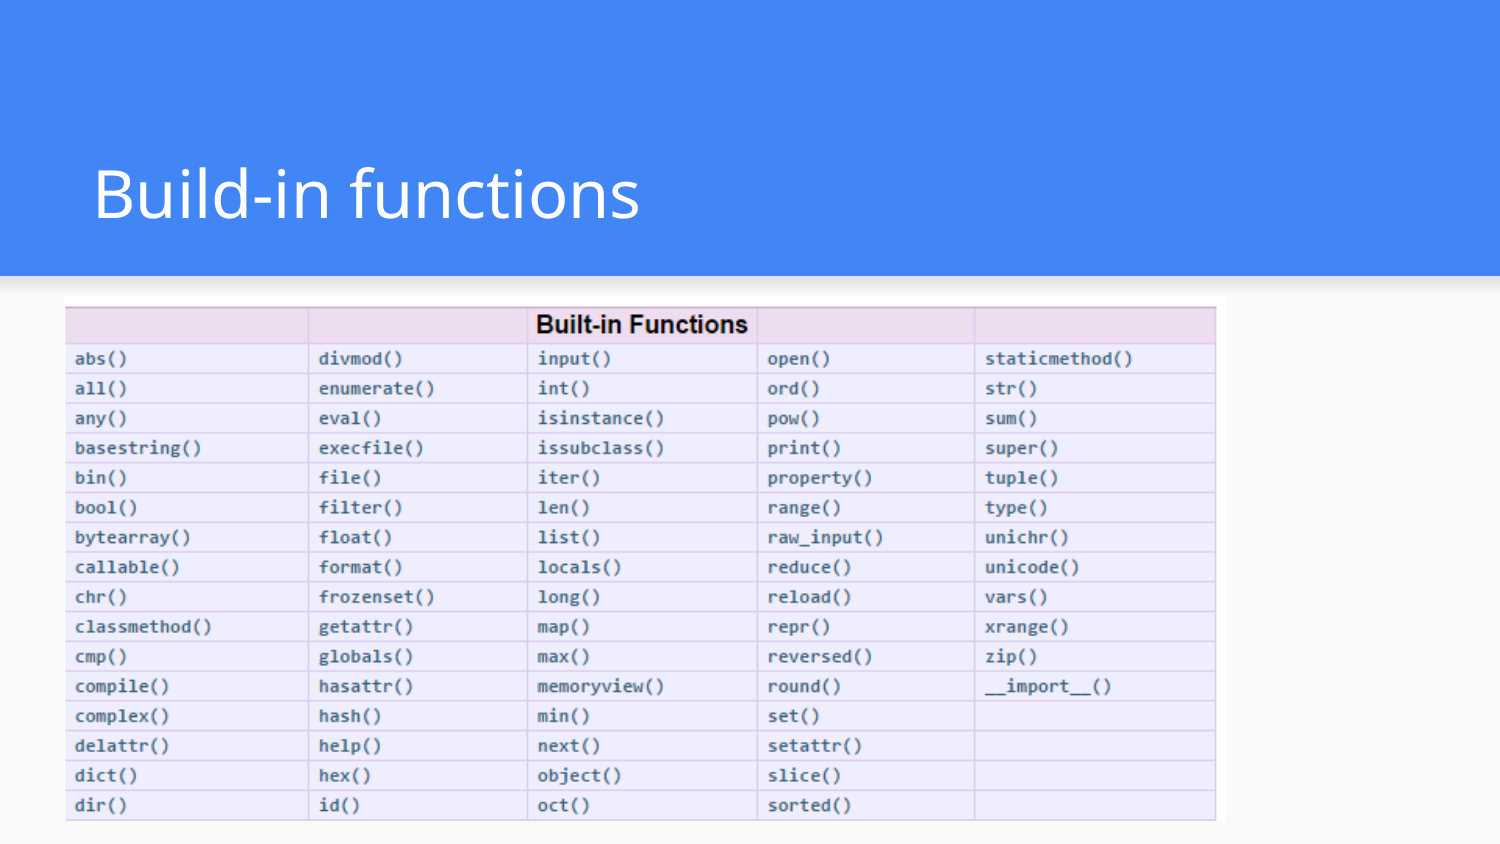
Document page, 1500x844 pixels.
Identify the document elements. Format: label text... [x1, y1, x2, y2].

title Build-in functions [77, 121, 1427, 248]
picture [63, 296, 1226, 821]
